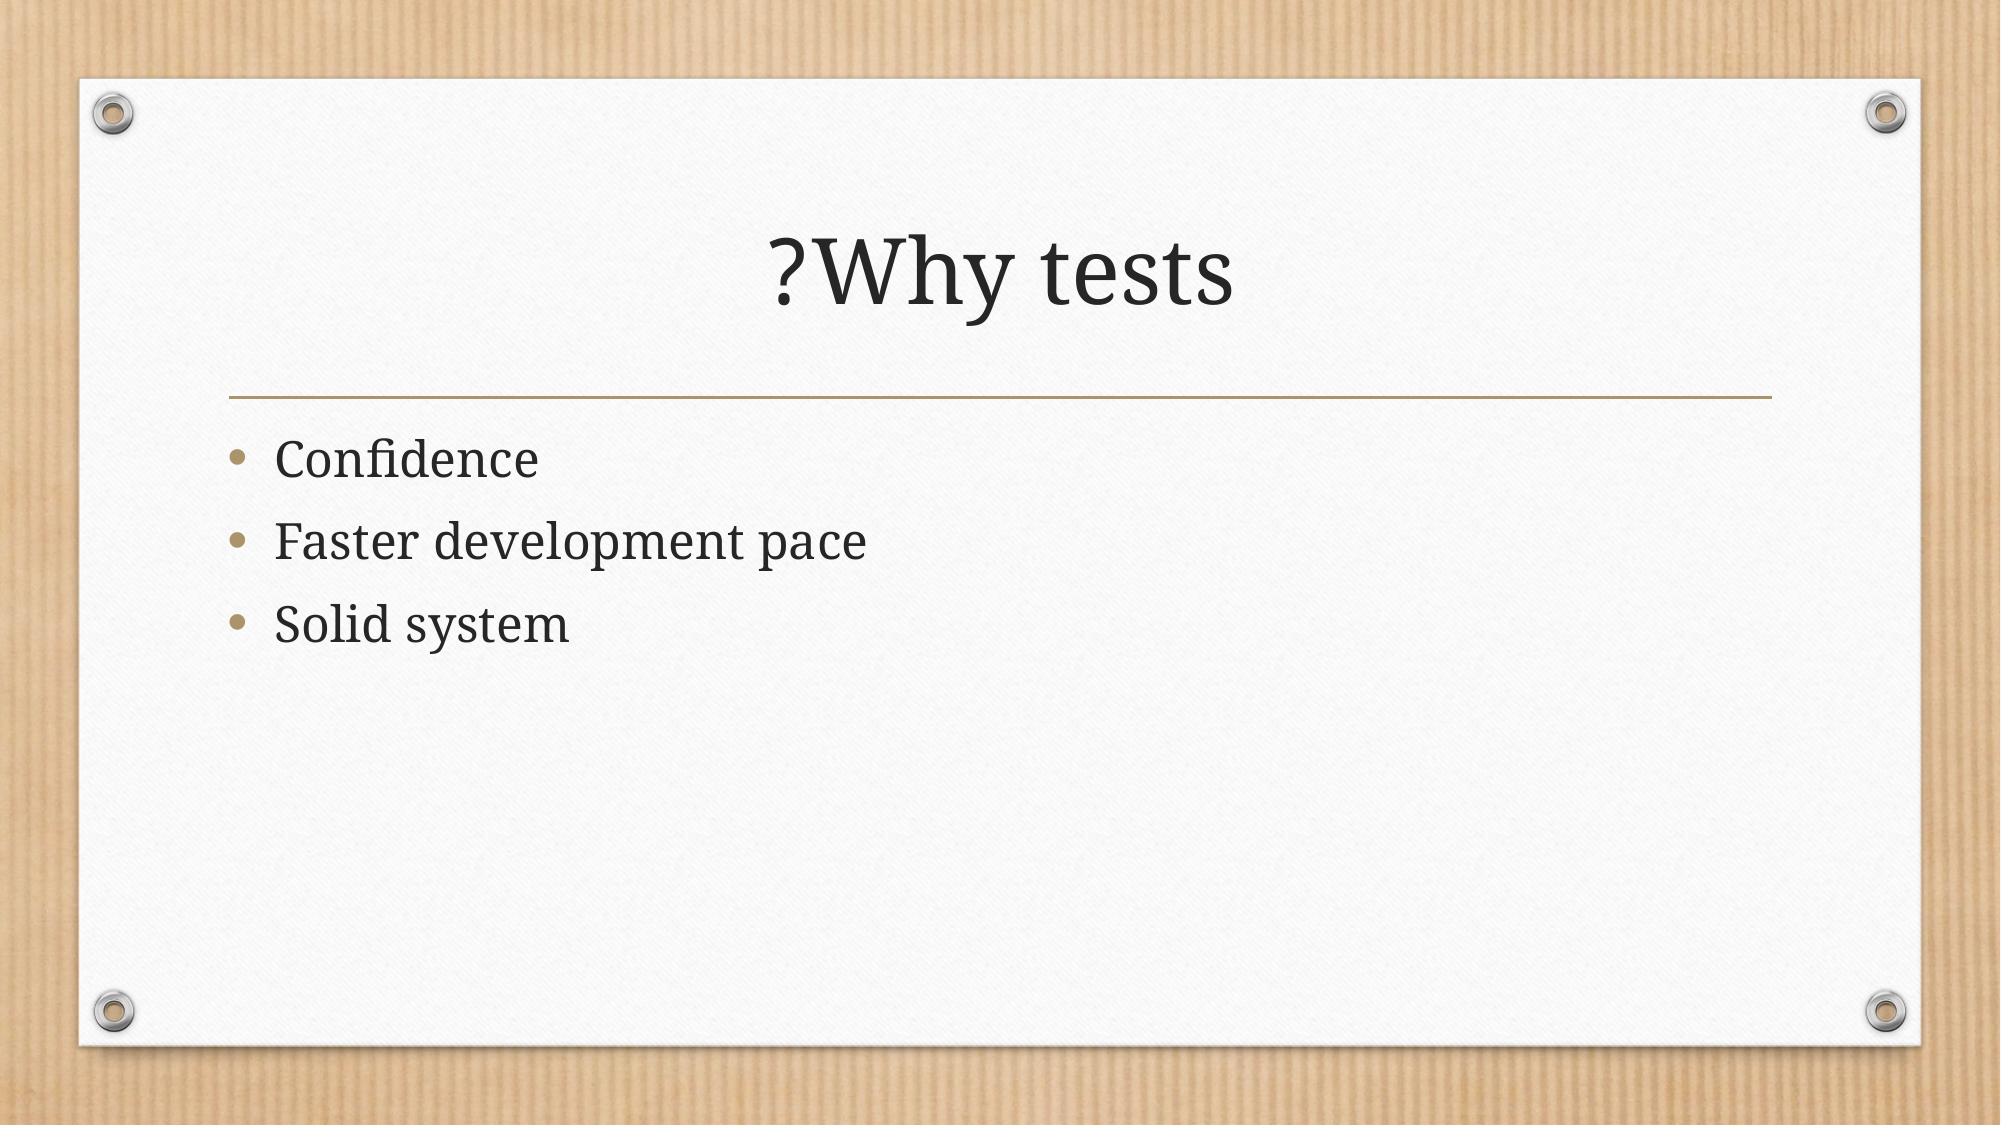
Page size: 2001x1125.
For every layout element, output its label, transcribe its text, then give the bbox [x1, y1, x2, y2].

picture [0, 0, 2001, 1125]
title Why tests? [212, 161, 1788, 375]
list Confidence Faster development pace Solid system [212, 419, 1788, 964]
